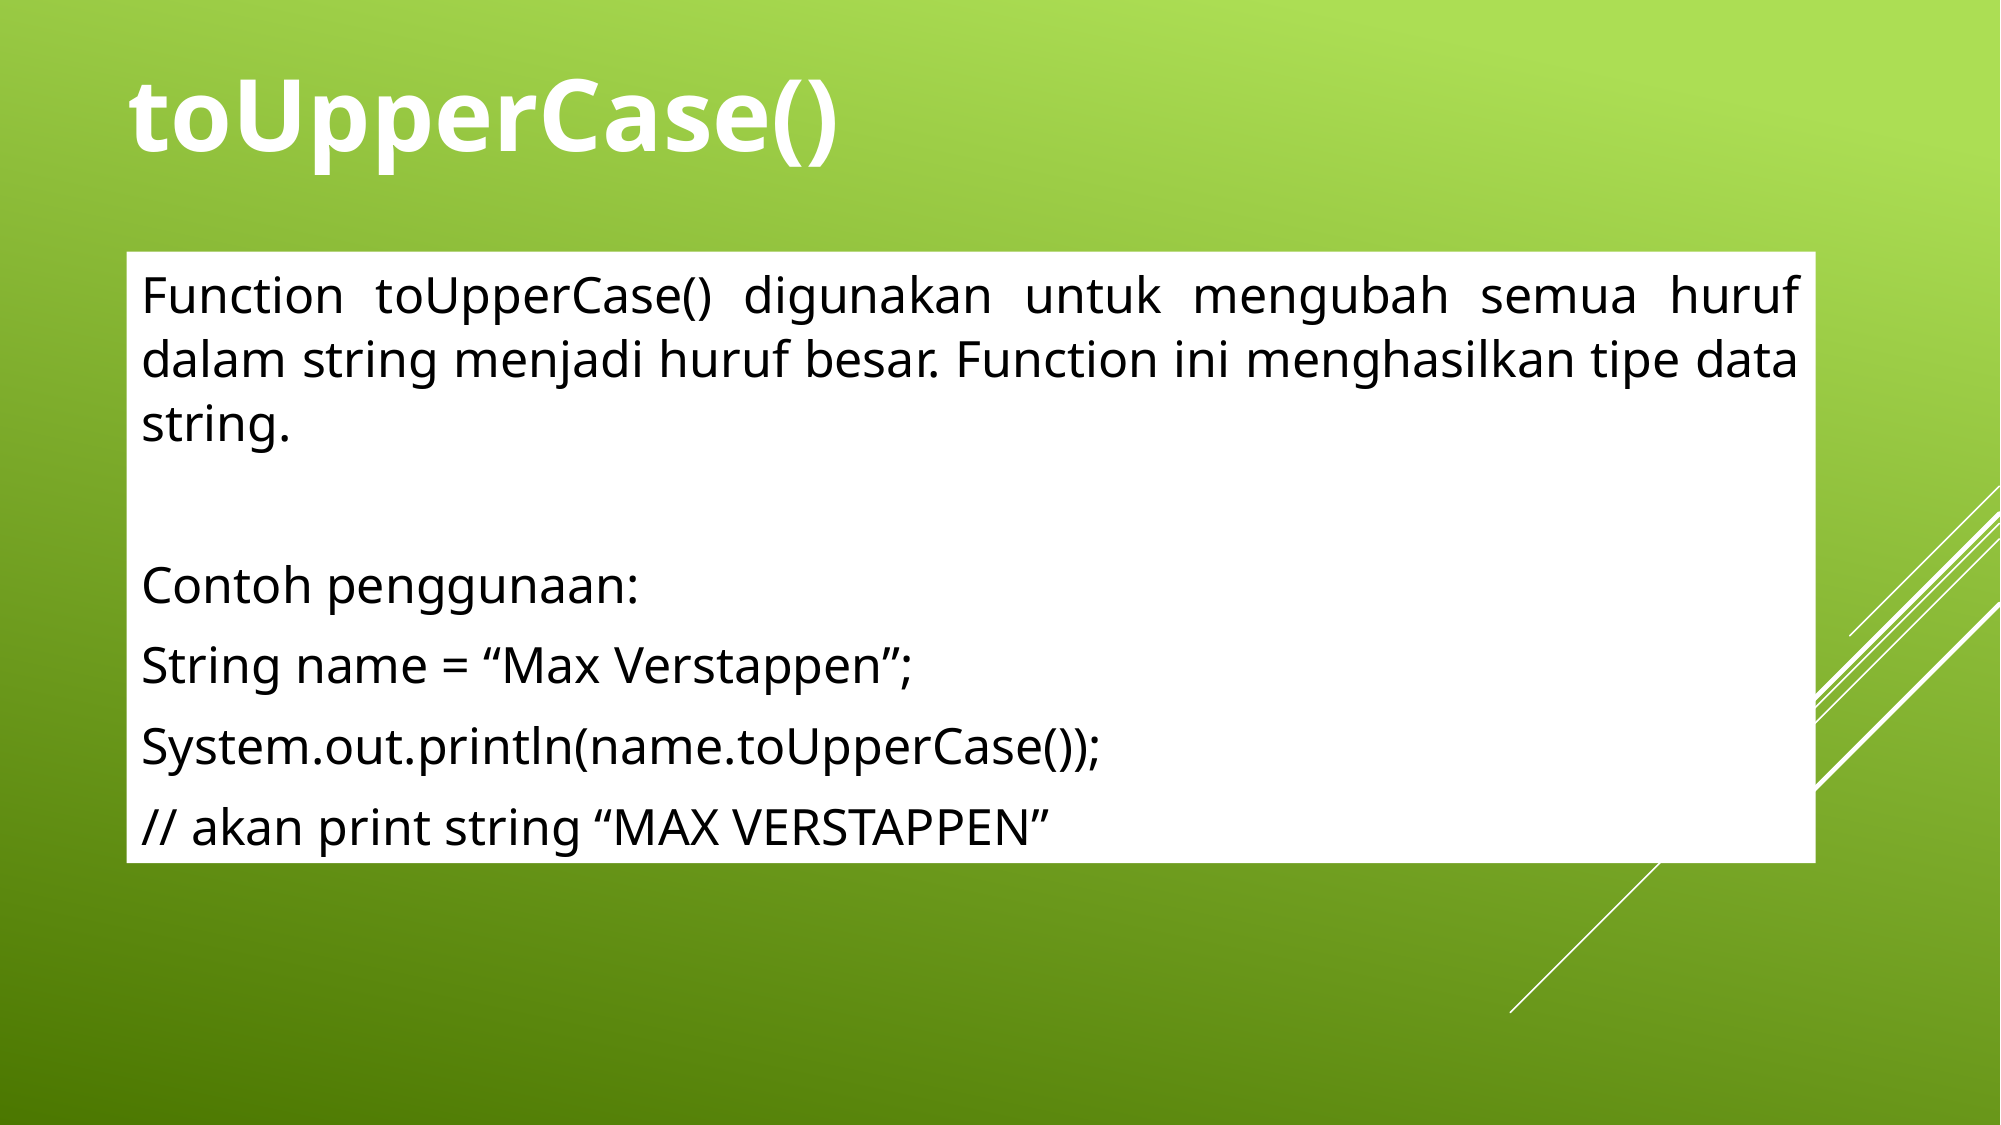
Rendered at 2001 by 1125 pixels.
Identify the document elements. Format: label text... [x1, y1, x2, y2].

list toUpperCase() [112, 40, 1835, 182]
text_box Function toUpperCase() digunakan untuk mengubah semua huruf dalam string menjadi huruf besar. Function ini menghasilkan tipe data string. Contoh penggunaan: String name = “Max Verstappen”; System.out.println(name.toUpperCase()); // akan print string “MAX VERSTAPPEN” [126, 251, 1816, 864]
